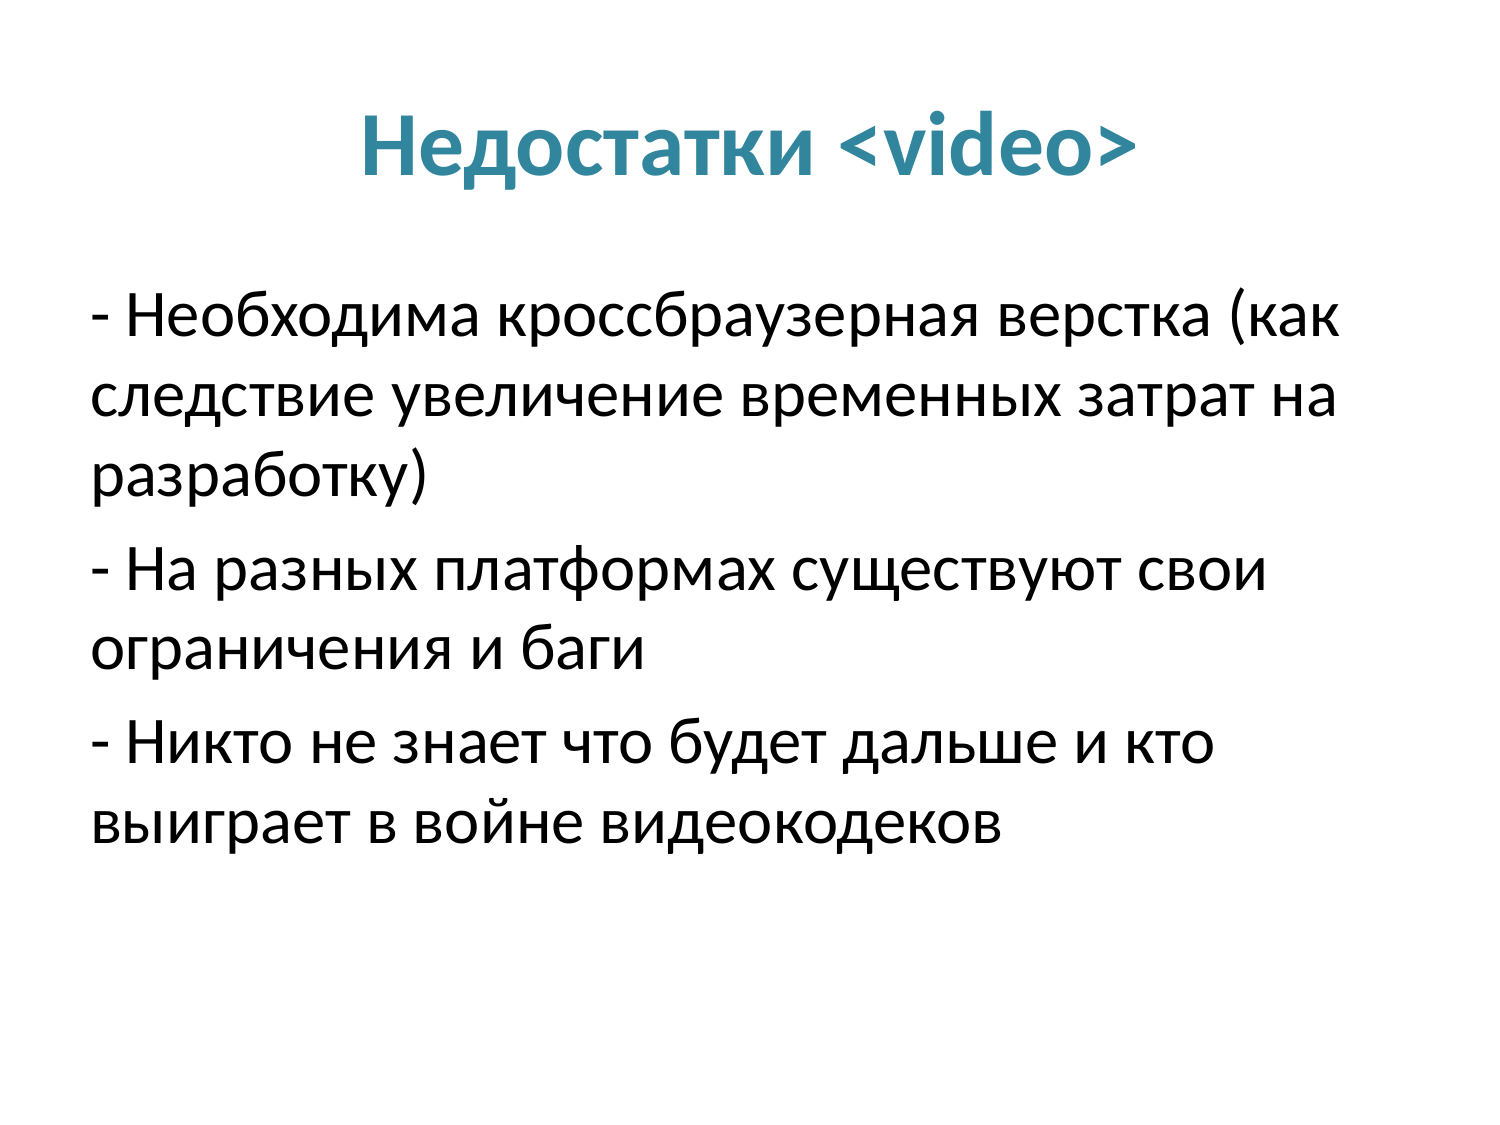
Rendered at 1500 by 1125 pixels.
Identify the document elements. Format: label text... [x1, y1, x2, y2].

list - Необходима кроссбраузерная верстка (как следствие увеличение временных затрат на разработку) - На разных платформах существуют свои ограничения и баги - Никто не знает что будет дальше и кто выиграет в войне видеокодеков [75, 262, 1425, 1005]
title Недостатки <video> [75, 45, 1425, 233]
